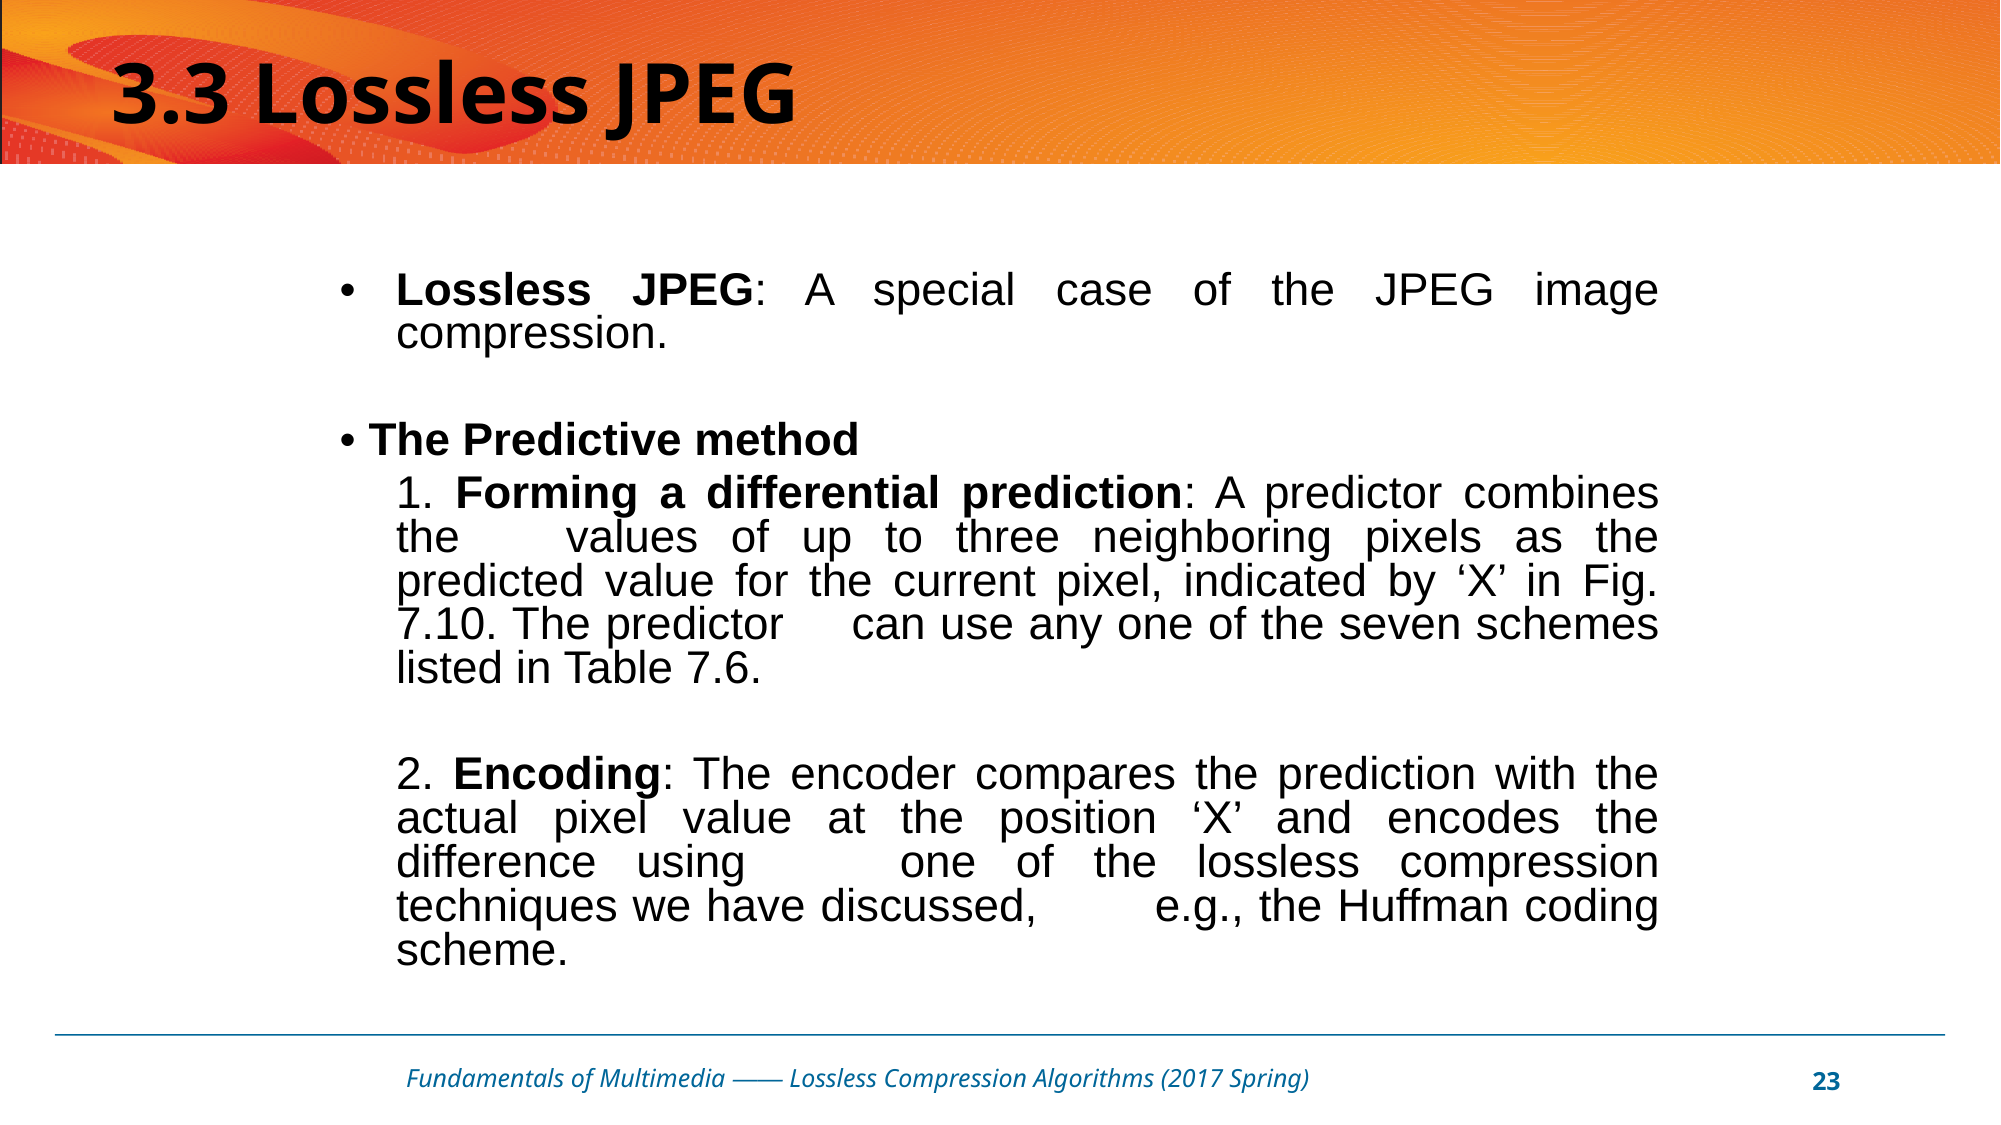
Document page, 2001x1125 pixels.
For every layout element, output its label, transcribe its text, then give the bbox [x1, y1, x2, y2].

text_box • Lossless JPEG: A special case of the JPEG image compression. • The Predictive method 1. Forming a differential prediction: A predictor combines the values of up to three neighboring pixels as the predicted value for the current pixel, indicated by ‘X’ in Fig. 7.10. The predictor can use any one of the seven schemes listed in Table 7.6. 2. Encoding: The encoder compares the prediction with the actual pixel value at the position ‘X’ and encodes the difference using one of the lossless compression techniques we have discussed, e.g., the Huffman coding scheme. [324, 262, 1675, 1005]
title 3.3 Lossless JPEG [96, 16, 1901, 150]
footer Fundamentals of Multimedia —— Lossless Compression Algorithms (2017 Spring) [23, 1058, 1694, 1095]
picture [0, 0, 2000, 164]
